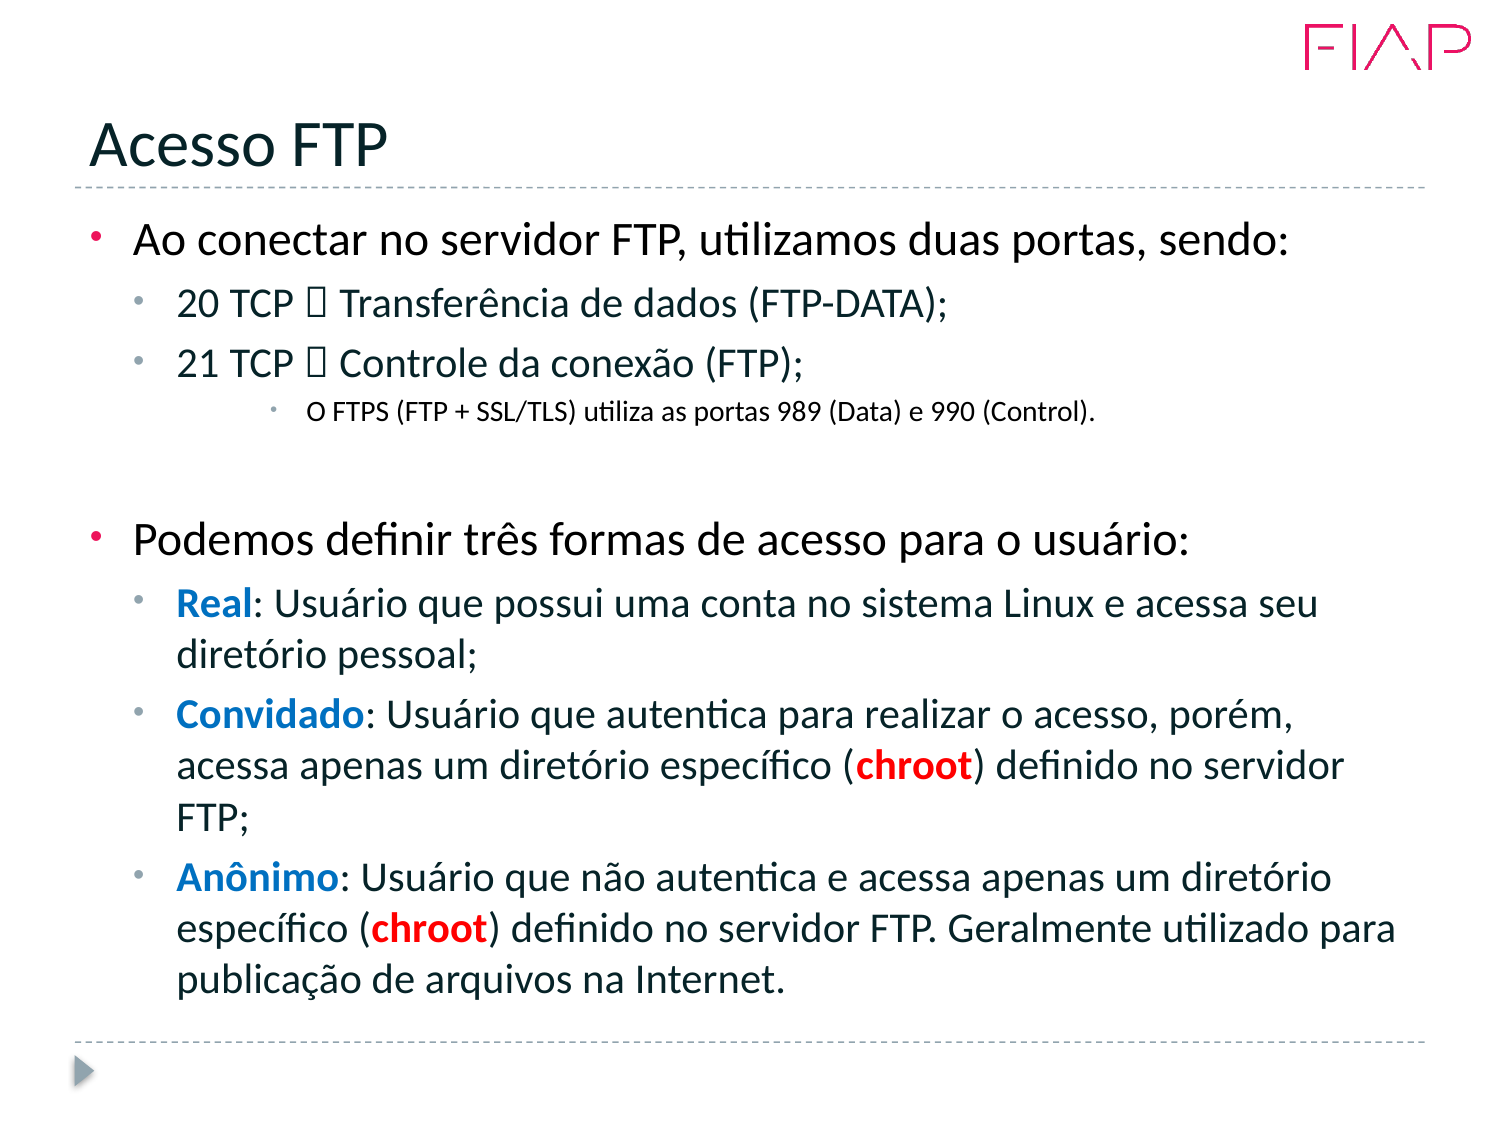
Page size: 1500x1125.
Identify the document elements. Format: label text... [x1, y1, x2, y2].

title Acesso FTP [75, 24, 1425, 188]
picture [1425, 24, 1471, 70]
list Ao conectar no servidor FTP, utilizamos duas portas, sendo: 20 TCP  Transferência de dados (FTP-DATA); 21 TCP  Controle da conexão (FTP); O FTPS (FTP + SSL/TLS) utiliza as portas 989 (Data) e 990 (Control). Podemos definir três formas de acesso para o usuário: Real: Usuário que possui uma conta no sistema Linux e acessa seu diretório pessoal; Convidado: Usuário que autentica para realizar o acesso, porém, acessa apenas um diretório específico (chroot) definido no servidor FTP; Anônimo: Usuário que não autentica e acessa apenas um diretório específico (chroot) definido no servidor FTP. Geralmente utilizado para publicação de arquivos na Internet. [75, 200, 1425, 1010]
